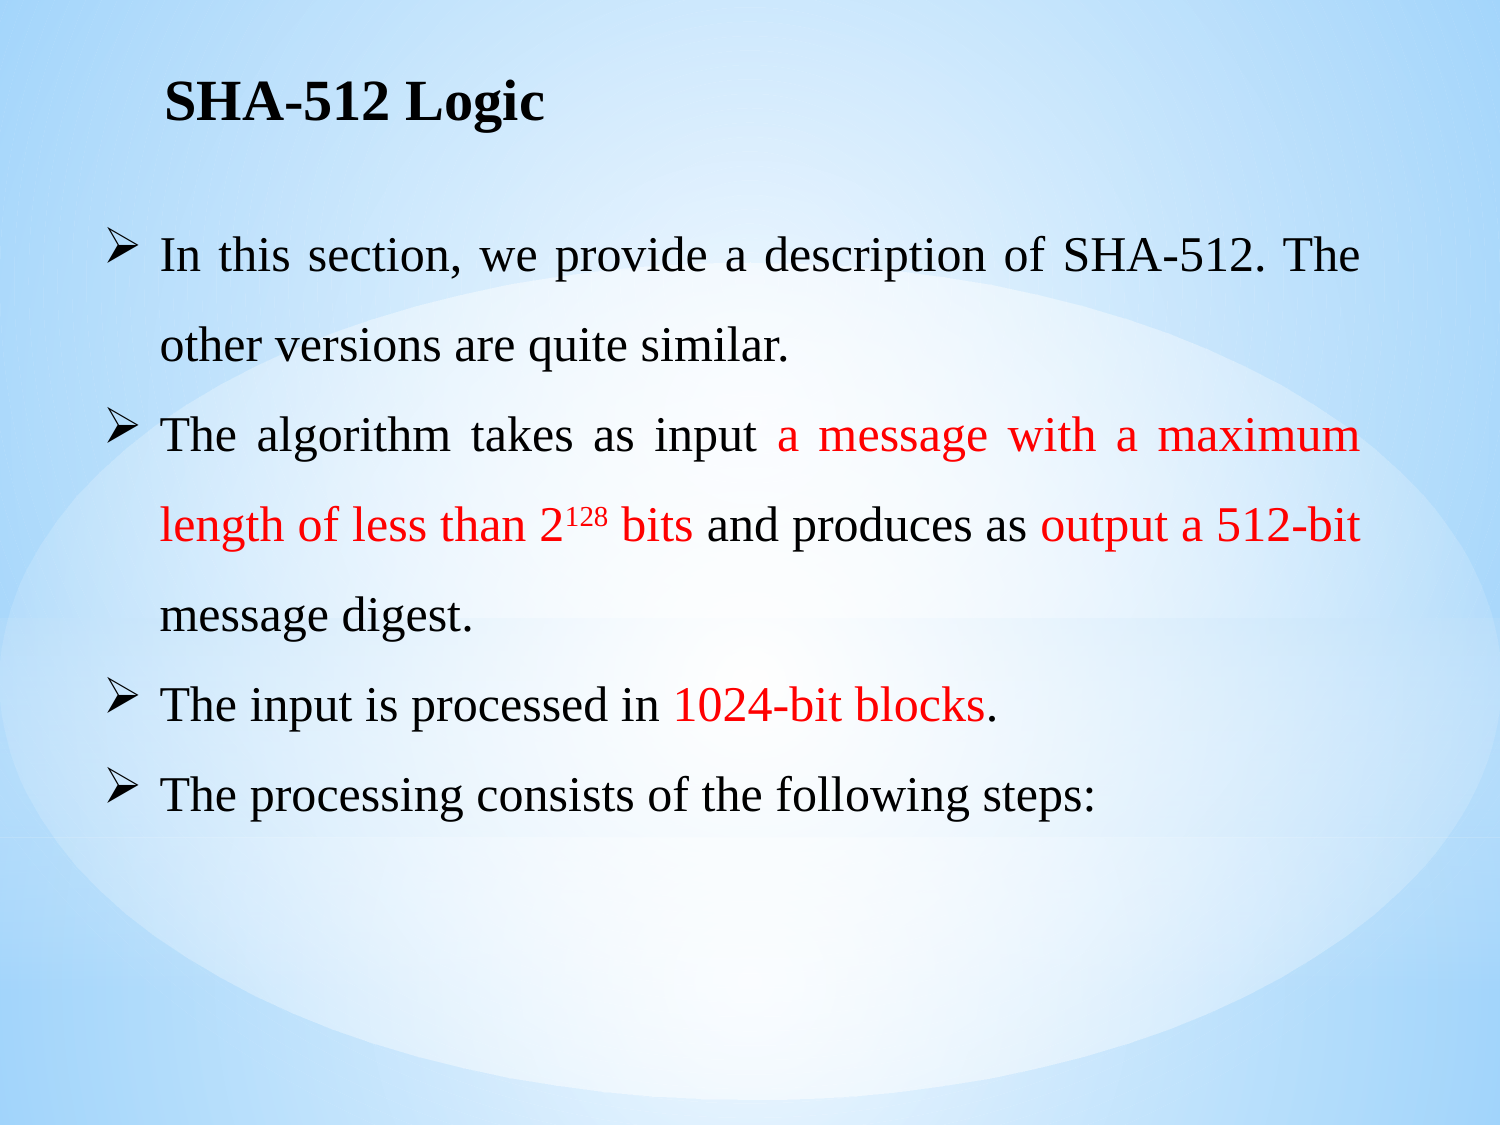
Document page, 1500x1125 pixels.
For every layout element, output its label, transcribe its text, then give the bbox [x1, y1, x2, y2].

text_box SHA-512 Logic [149, 54, 561, 140]
text_box In this section, we provide a description of SHA-512. The other versions are quite similar. The algorithm takes as input a message with a maximum length of less than 2128 bits and produces as output a 512-bit message digest. The input is processed in 1024-bit blocks. The processing consists of the following steps: [88, 184, 1376, 830]
